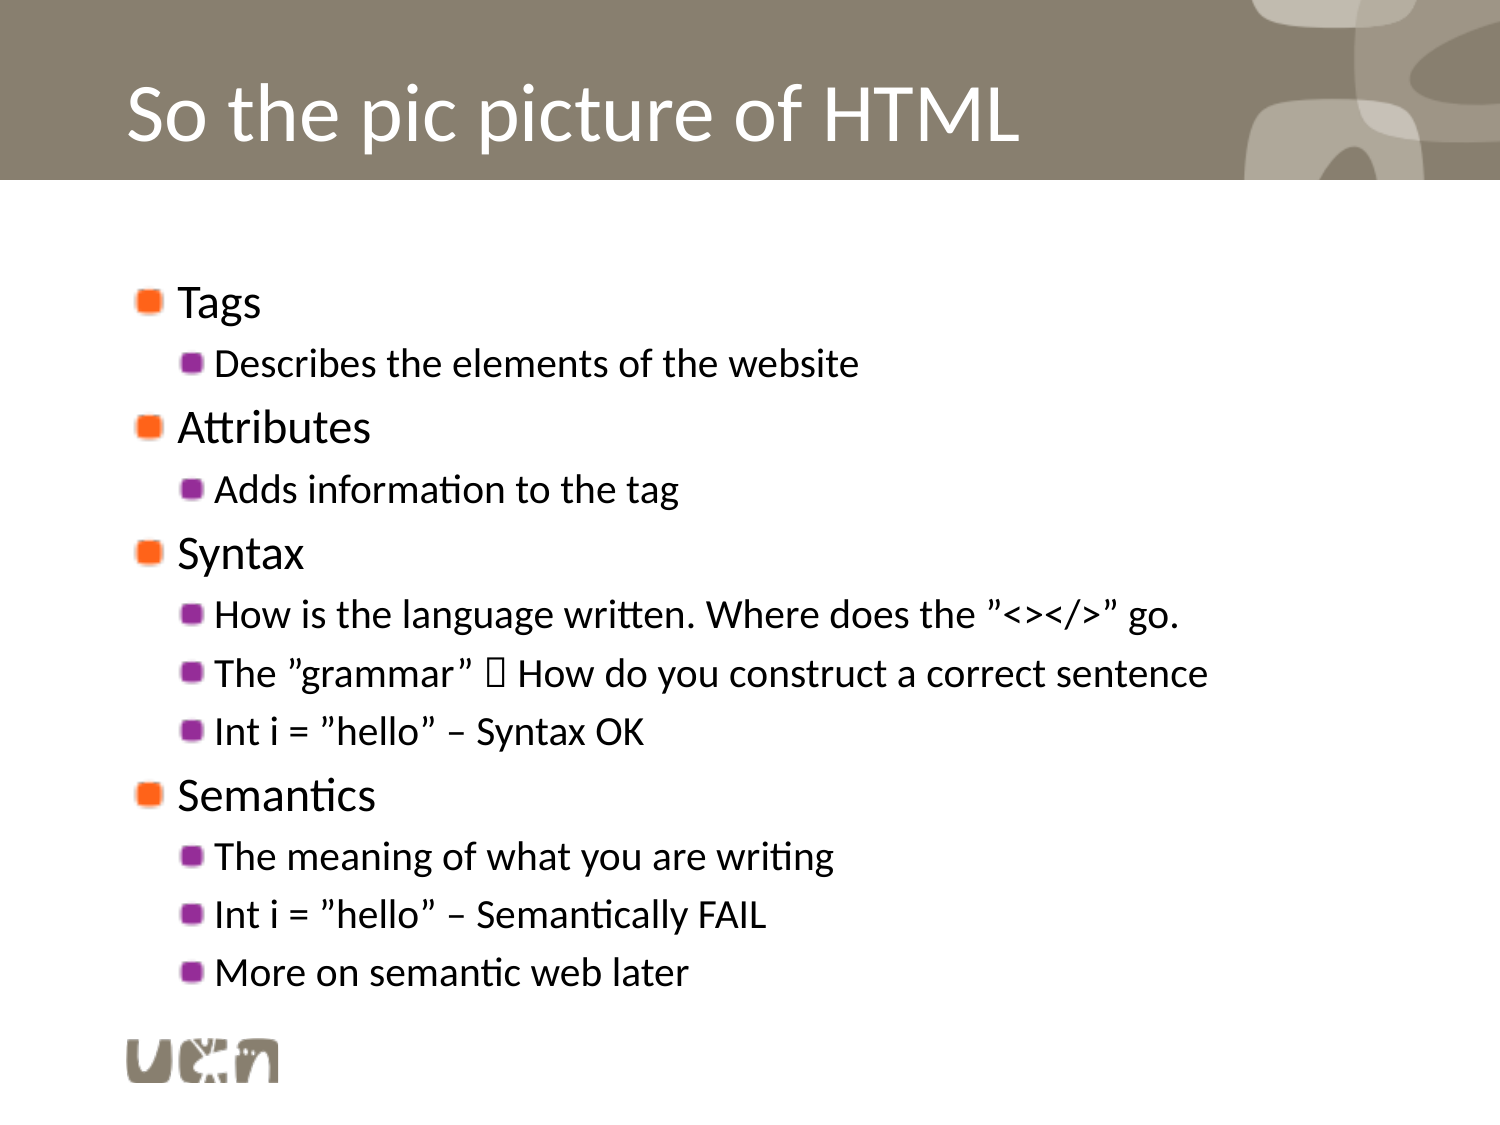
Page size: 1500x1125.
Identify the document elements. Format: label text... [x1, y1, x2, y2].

title So the pic picture of HTML [111, 48, 1385, 166]
list Tags Describes the elements of the website Attributes Adds information to the tag Syntax How is the language written. Where does the ”<></>” go. The ”grammar”  How do you construct a correct sentence Int i = ”hello” – Syntax OK Semantics The meaning of what you are writing Int i = ”hello” – Semantically FAIL More on semantic web later [111, 262, 1385, 1005]
